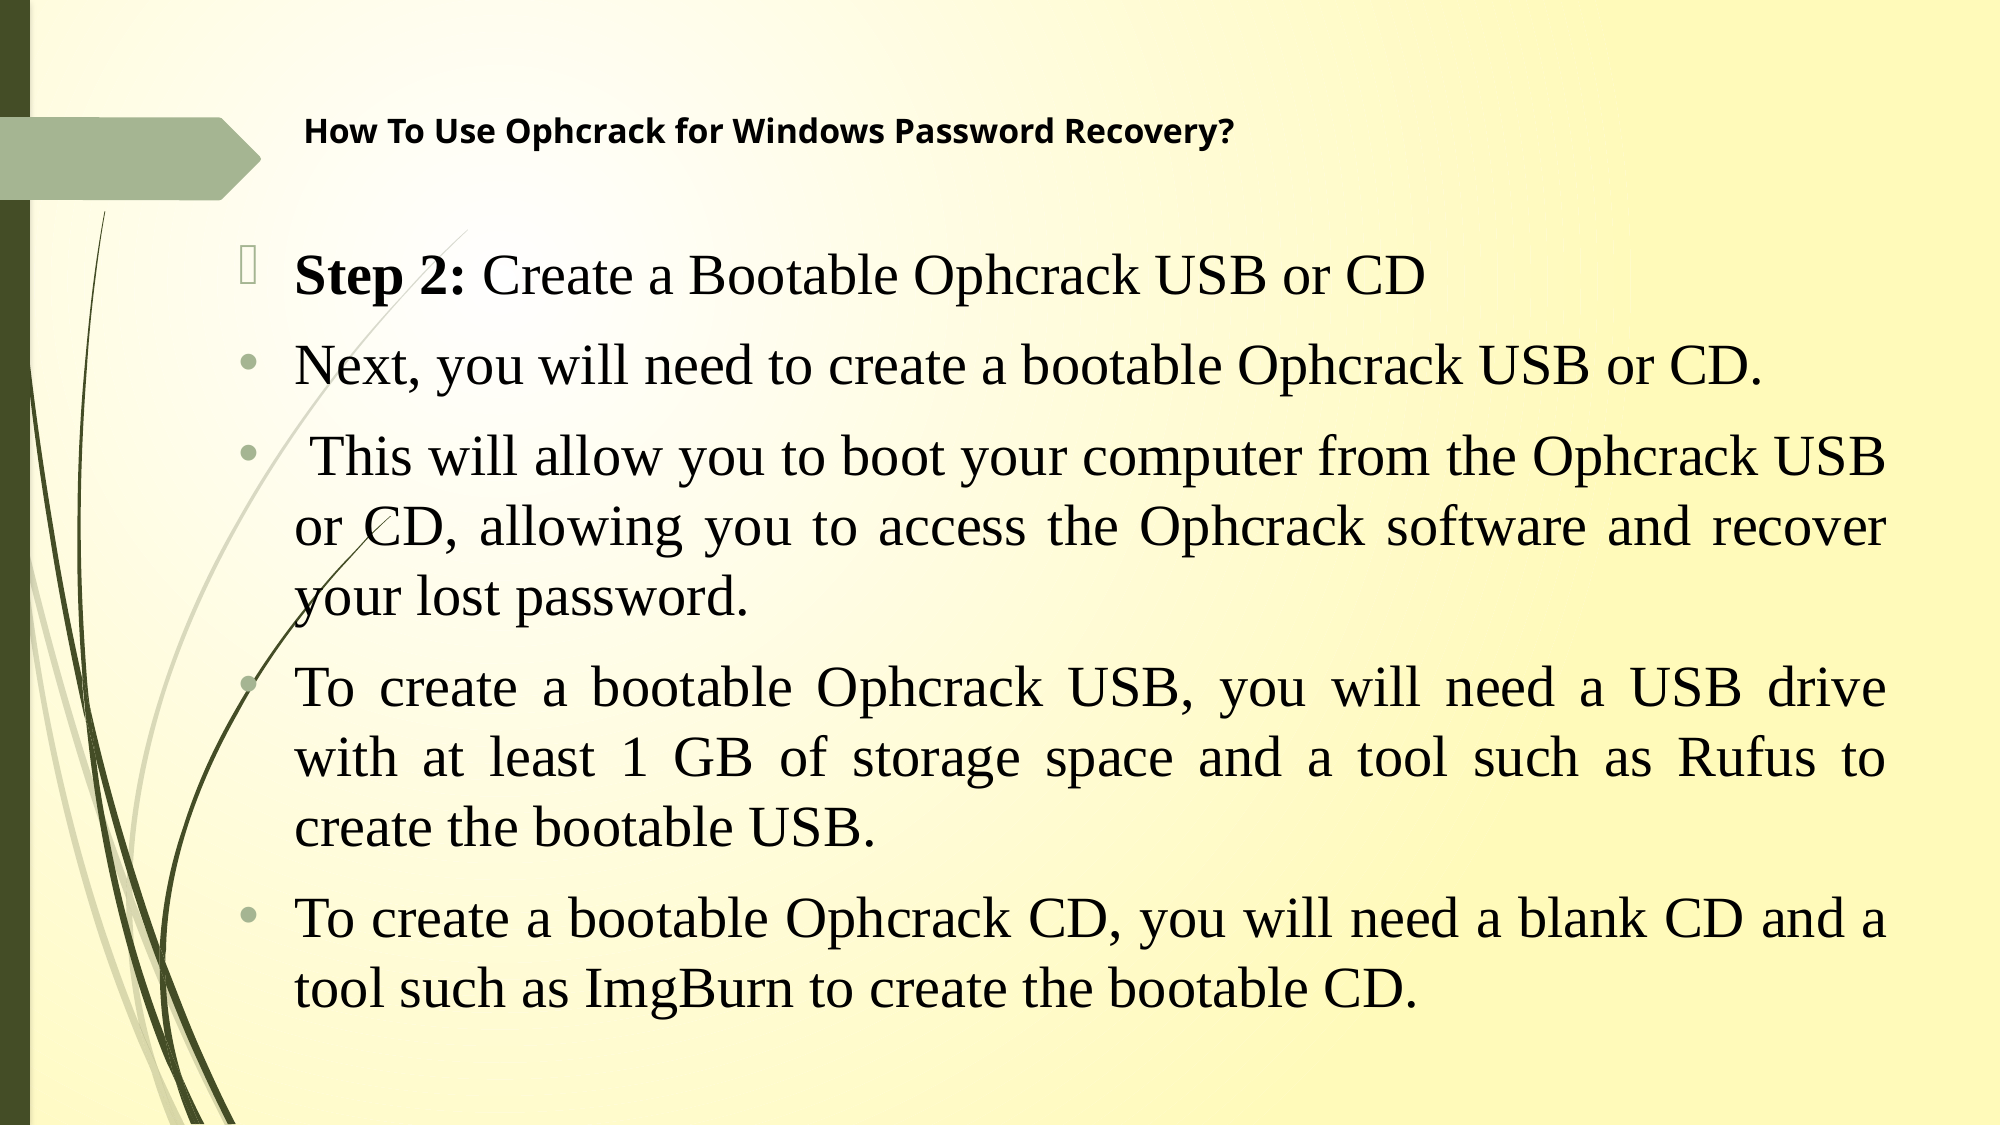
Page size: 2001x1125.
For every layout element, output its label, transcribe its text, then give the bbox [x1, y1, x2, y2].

title How To Use Ophcrack for Windows Password Recovery? [288, 102, 1888, 199]
list Step 2: Create a Bootable Ophcrack USB or CD Next, you will need to create a bootable Ophcrack USB or CD. This will allow you to boot your computer from the Ophcrack USB or CD, allowing you to access the Ophcrack software and recover your lost password. To create a bootable Ophcrack USB, you will need a USB drive with at least 1 GB of storage space and a tool such as Rufus to create the bootable USB. To create a bootable Ophcrack CD, you will need a blank CD and a tool such as ImgBurn to create the bootable CD. [223, 228, 1904, 1054]
